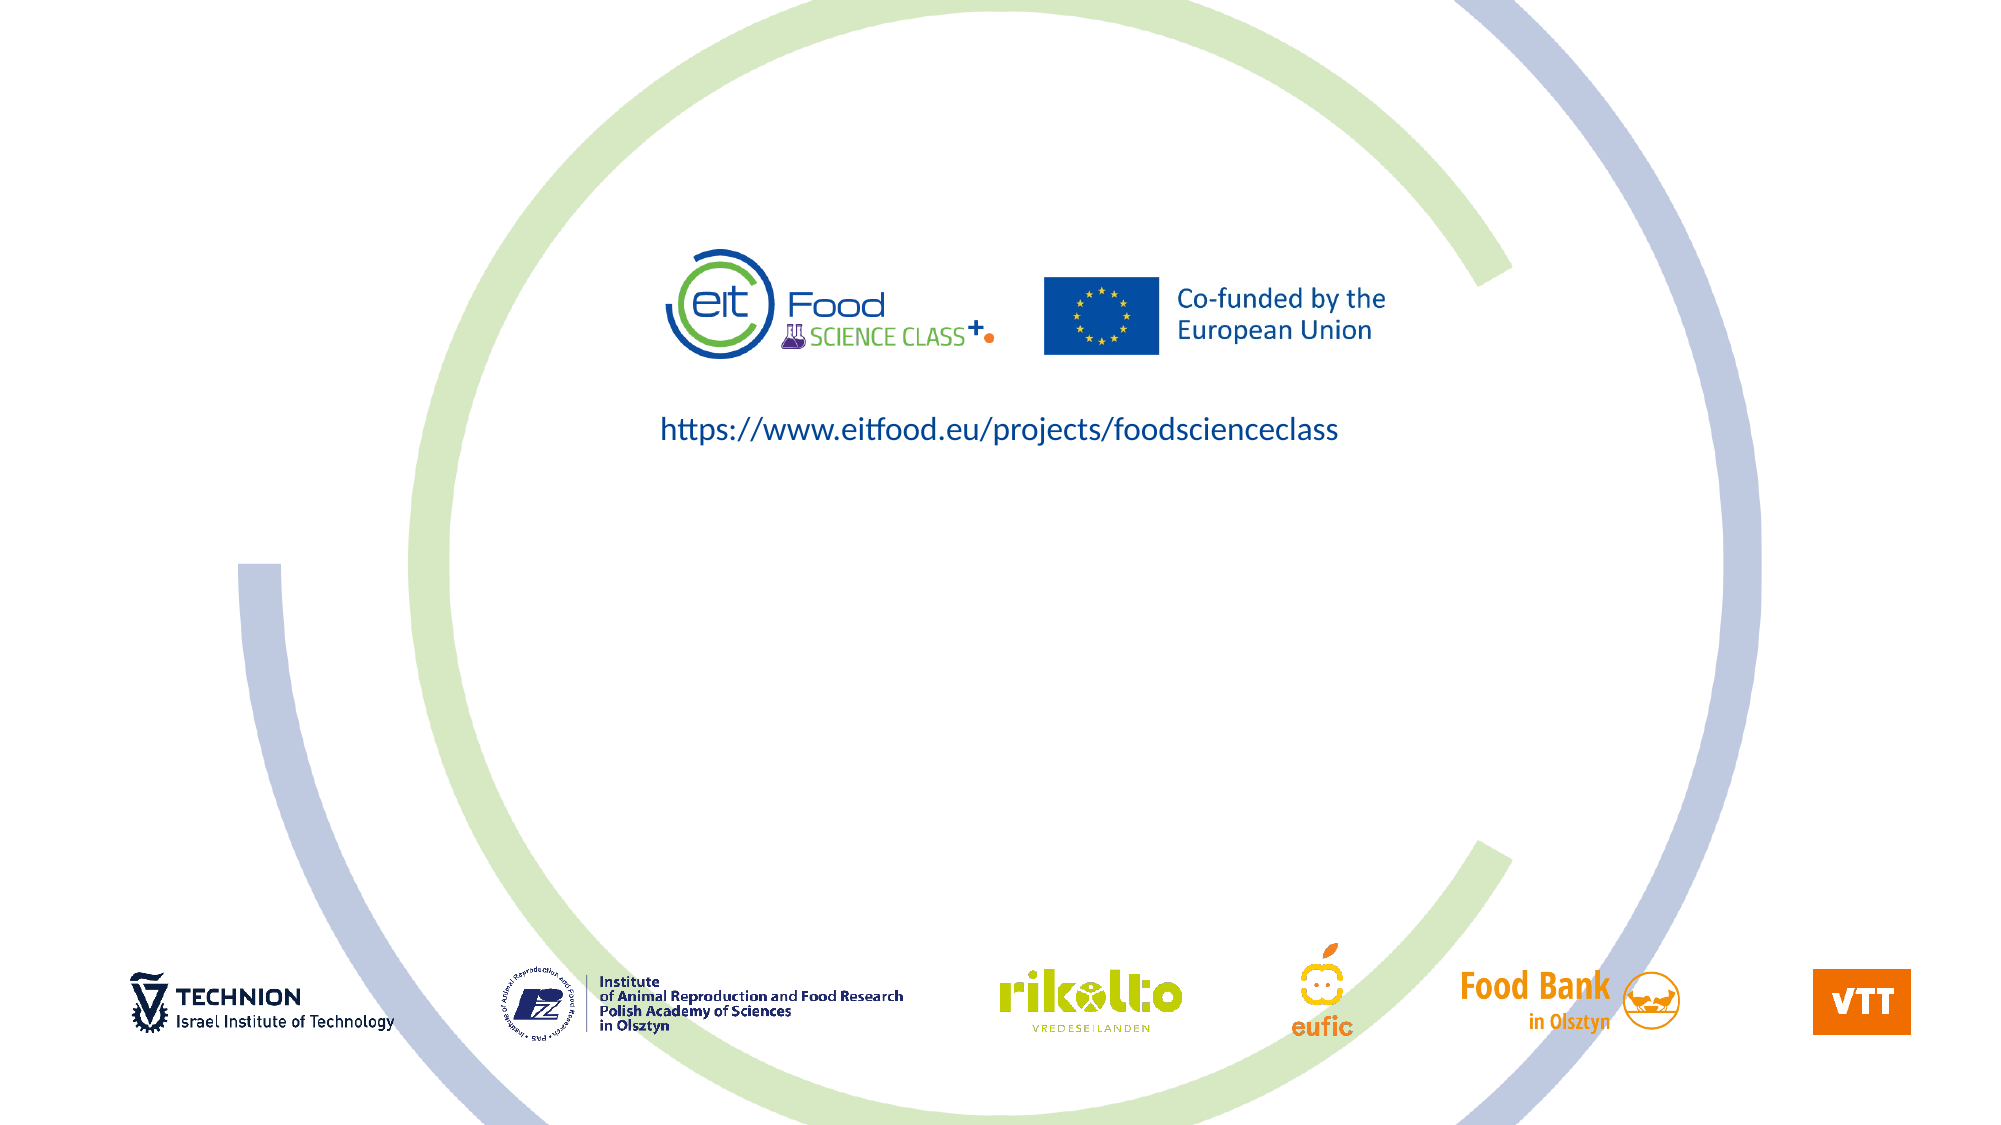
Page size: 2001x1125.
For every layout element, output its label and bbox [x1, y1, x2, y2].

picture [665, 249, 994, 359]
picture [1044, 277, 1385, 355]
picture [130, 972, 394, 1033]
picture [1000, 969, 1182, 1032]
picture [1462, 970, 1680, 1034]
picture [1813, 969, 1911, 1035]
picture [492, 961, 916, 1046]
picture [1274, 925, 1370, 1053]
